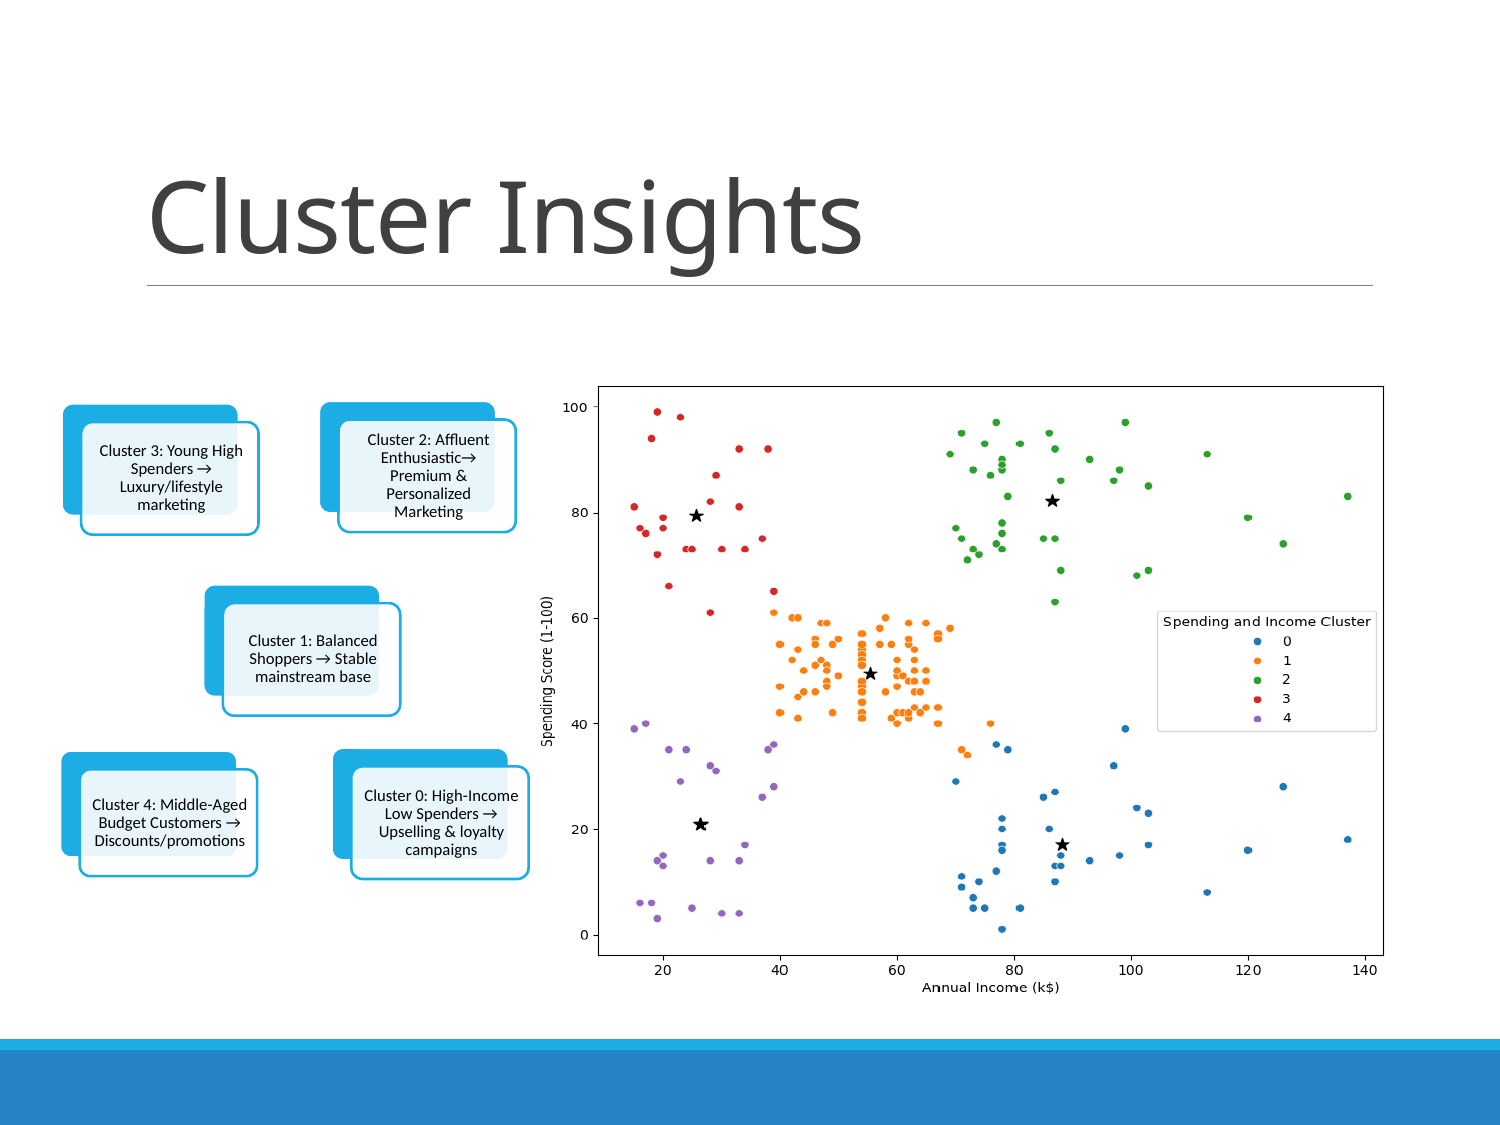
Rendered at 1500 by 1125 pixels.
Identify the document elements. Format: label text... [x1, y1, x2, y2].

picture [1105, 297, 1486, 1037]
title Cluster Insights [131, 83, 1369, 282]
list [38, 244, 1105, 1125]
